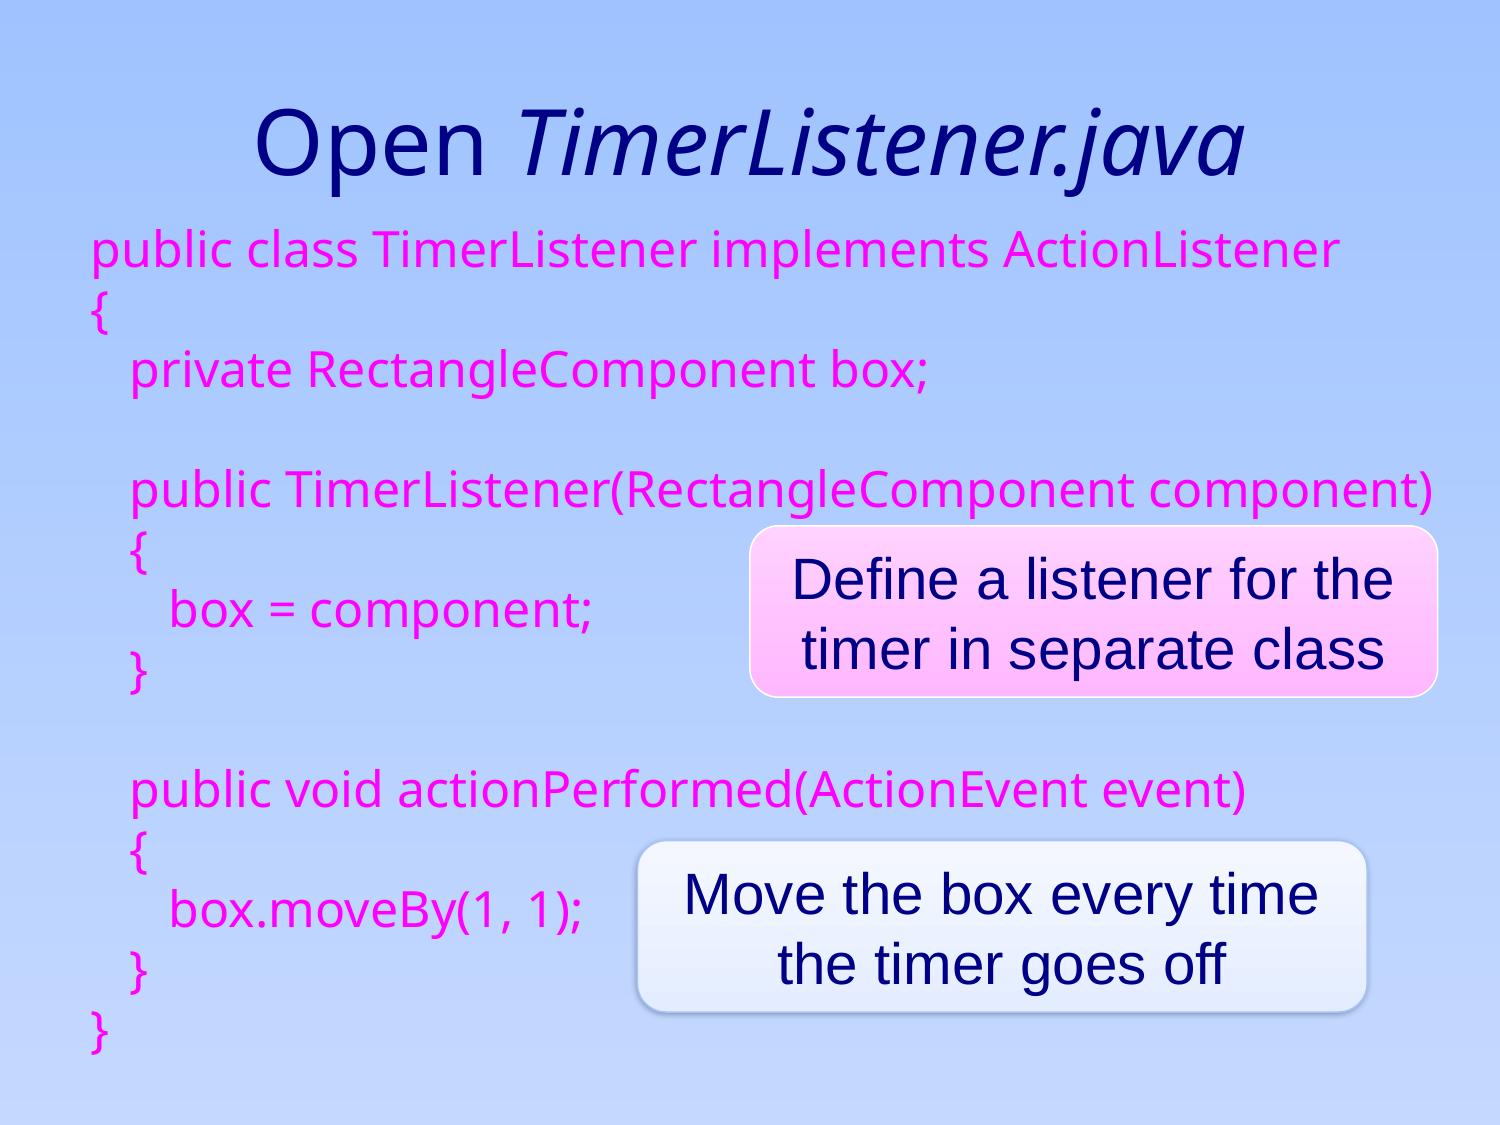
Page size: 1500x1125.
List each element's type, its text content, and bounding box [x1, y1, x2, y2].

text_box Define a listener for the timer in separate class [749, 525, 1438, 698]
text_box Move the box every time the timer goes off [636, 839, 1368, 1013]
title Open TimerListener.java [75, 45, 1425, 233]
text_box public class TimerListener implements ActionListener { private RectangleComponent box; public TimerListener(RectangleComponent component) { box = component; } public void actionPerformed(ActionEvent event) { box.moveBy(1, 1); } } [76, 210, 1452, 1065]
